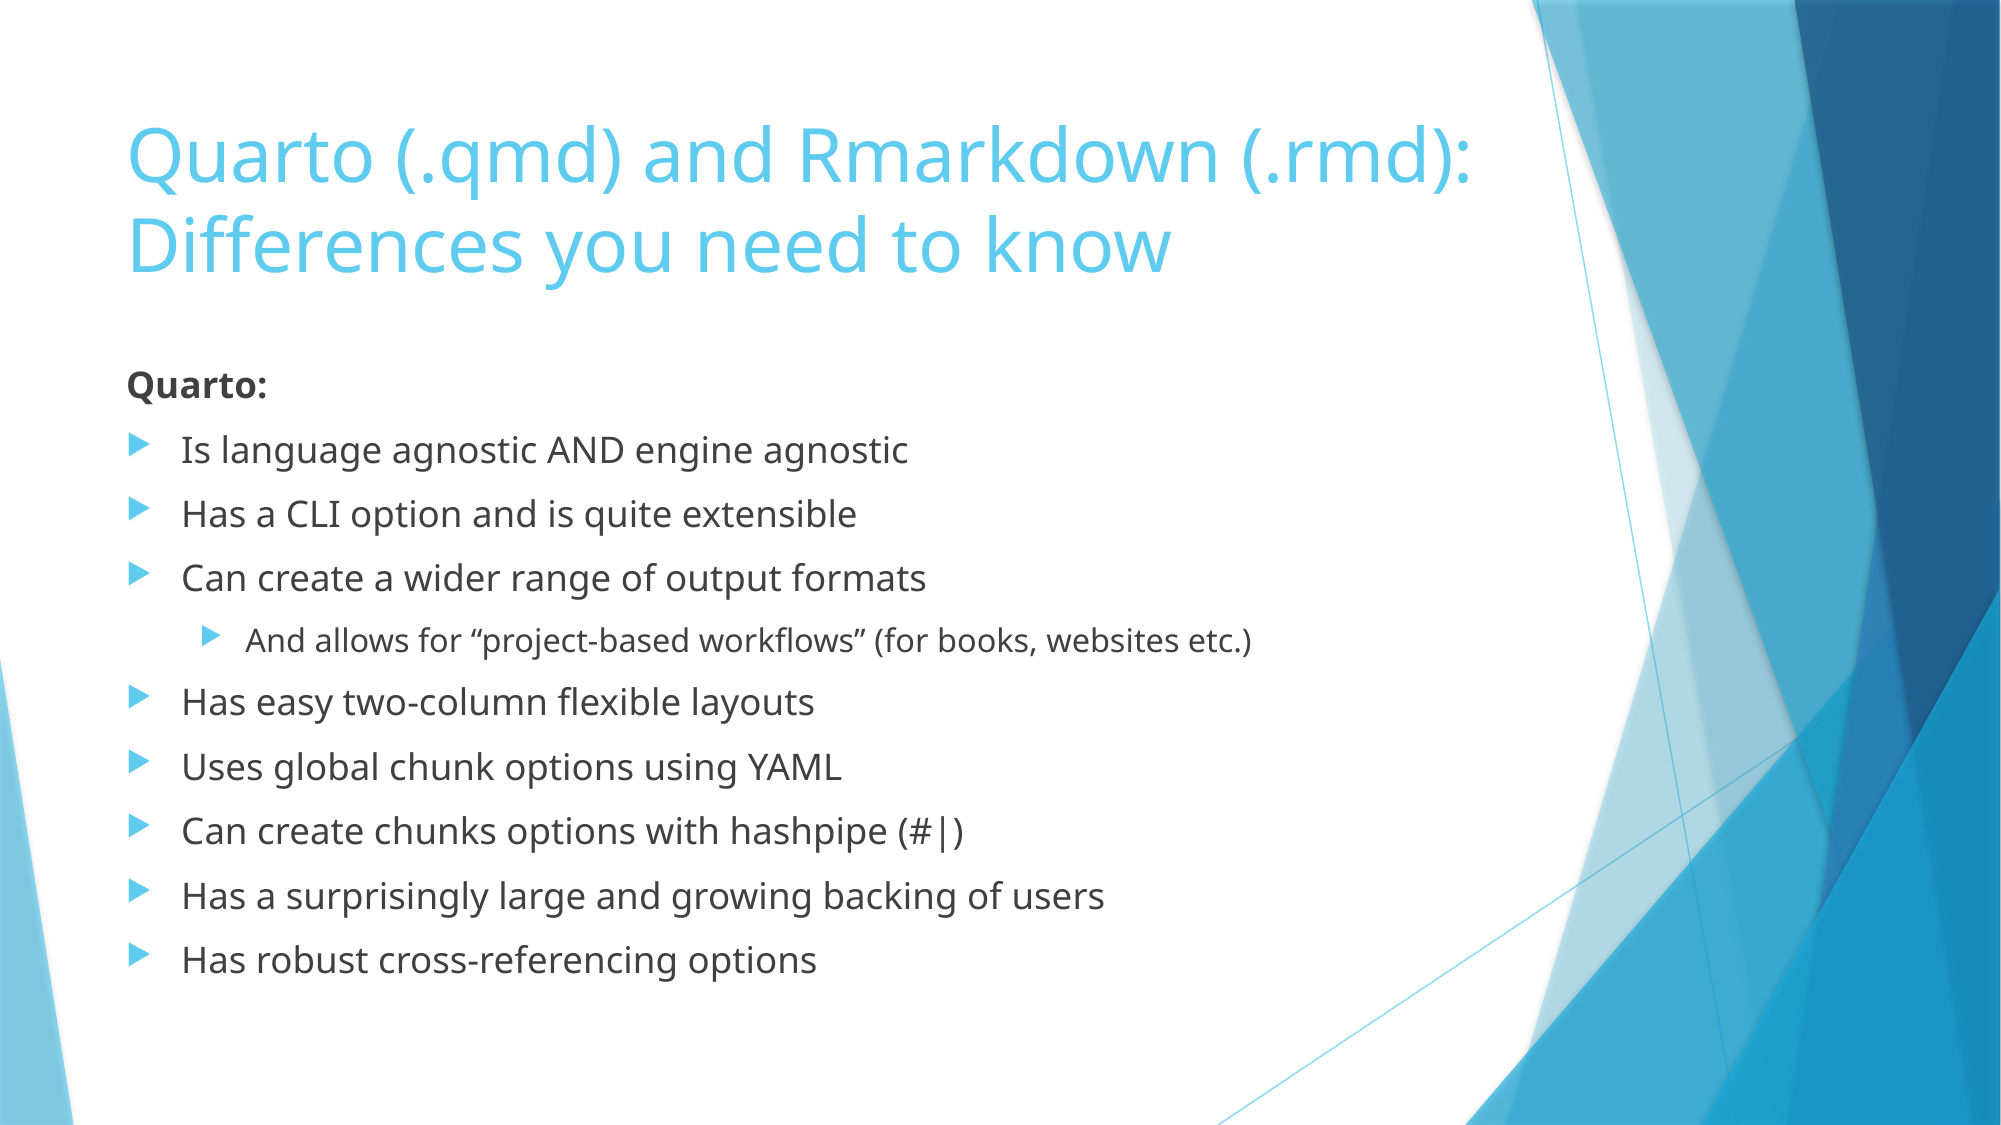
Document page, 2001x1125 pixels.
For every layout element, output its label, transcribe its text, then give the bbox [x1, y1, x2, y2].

title Quarto (.qmd) and Rmarkdown (.rmd): Differences you need to know [111, 99, 1522, 317]
list Quarto: Is language agnostic AND engine agnostic Has a CLI option and is quite extensible Can create a wider range of output formats And allows for “project-based workflows” (for books, websites etc.) Has easy two-column flexible layouts Uses global chunk options using YAML Can create chunks options with hashpipe (#|) Has a surprisingly large and growing backing of users Has robust cross-referencing options [111, 354, 1522, 992]
